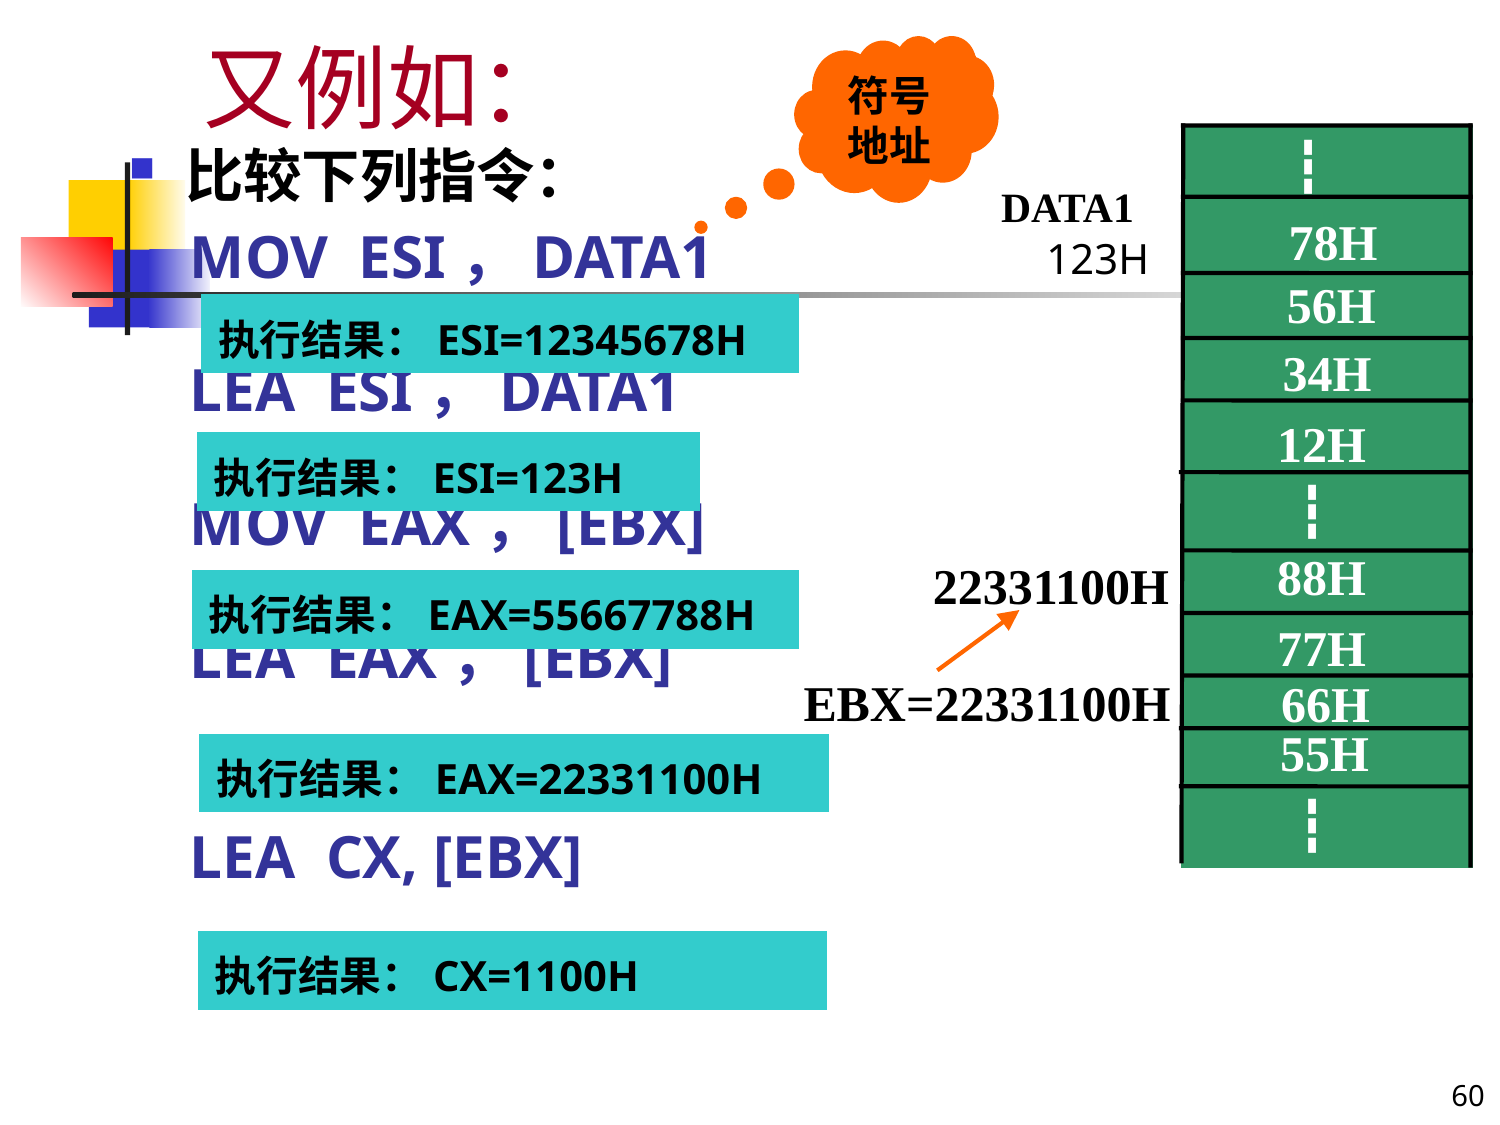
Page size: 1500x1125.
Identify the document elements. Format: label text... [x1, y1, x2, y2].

text_box 符号地址 [726, 198, 746, 217]
slide_number 60 [1187, 1049, 1500, 1125]
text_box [917, 125, 1471, 866]
text_box EBX=22331100H [788, 663, 912, 739]
text_box 执行结果：ESI=123H [198, 434, 699, 510]
text_box 执行结果：EAX=55667788H [193, 571, 798, 647]
text_box 符号地址 [796, 38, 997, 201]
text_box 执行结果：ESI=12345678H [202, 296, 798, 372]
text_box 符号地址 [696, 222, 706, 232]
text_box 执行结果：EAX=22331100H [200, 735, 828, 811]
title 又例如： [188, 35, 1468, 149]
list 比较下列指令： MOV ESI，DATA1 LEA ESI，DATA1 MOV EAX，[EBX] LEA EAX，[EBX] LEA CX, [EBX] [114, 149, 764, 872]
text_box 符号地址 [765, 170, 793, 198]
text_box 执行结果：CX=1100H [199, 932, 826, 1008]
